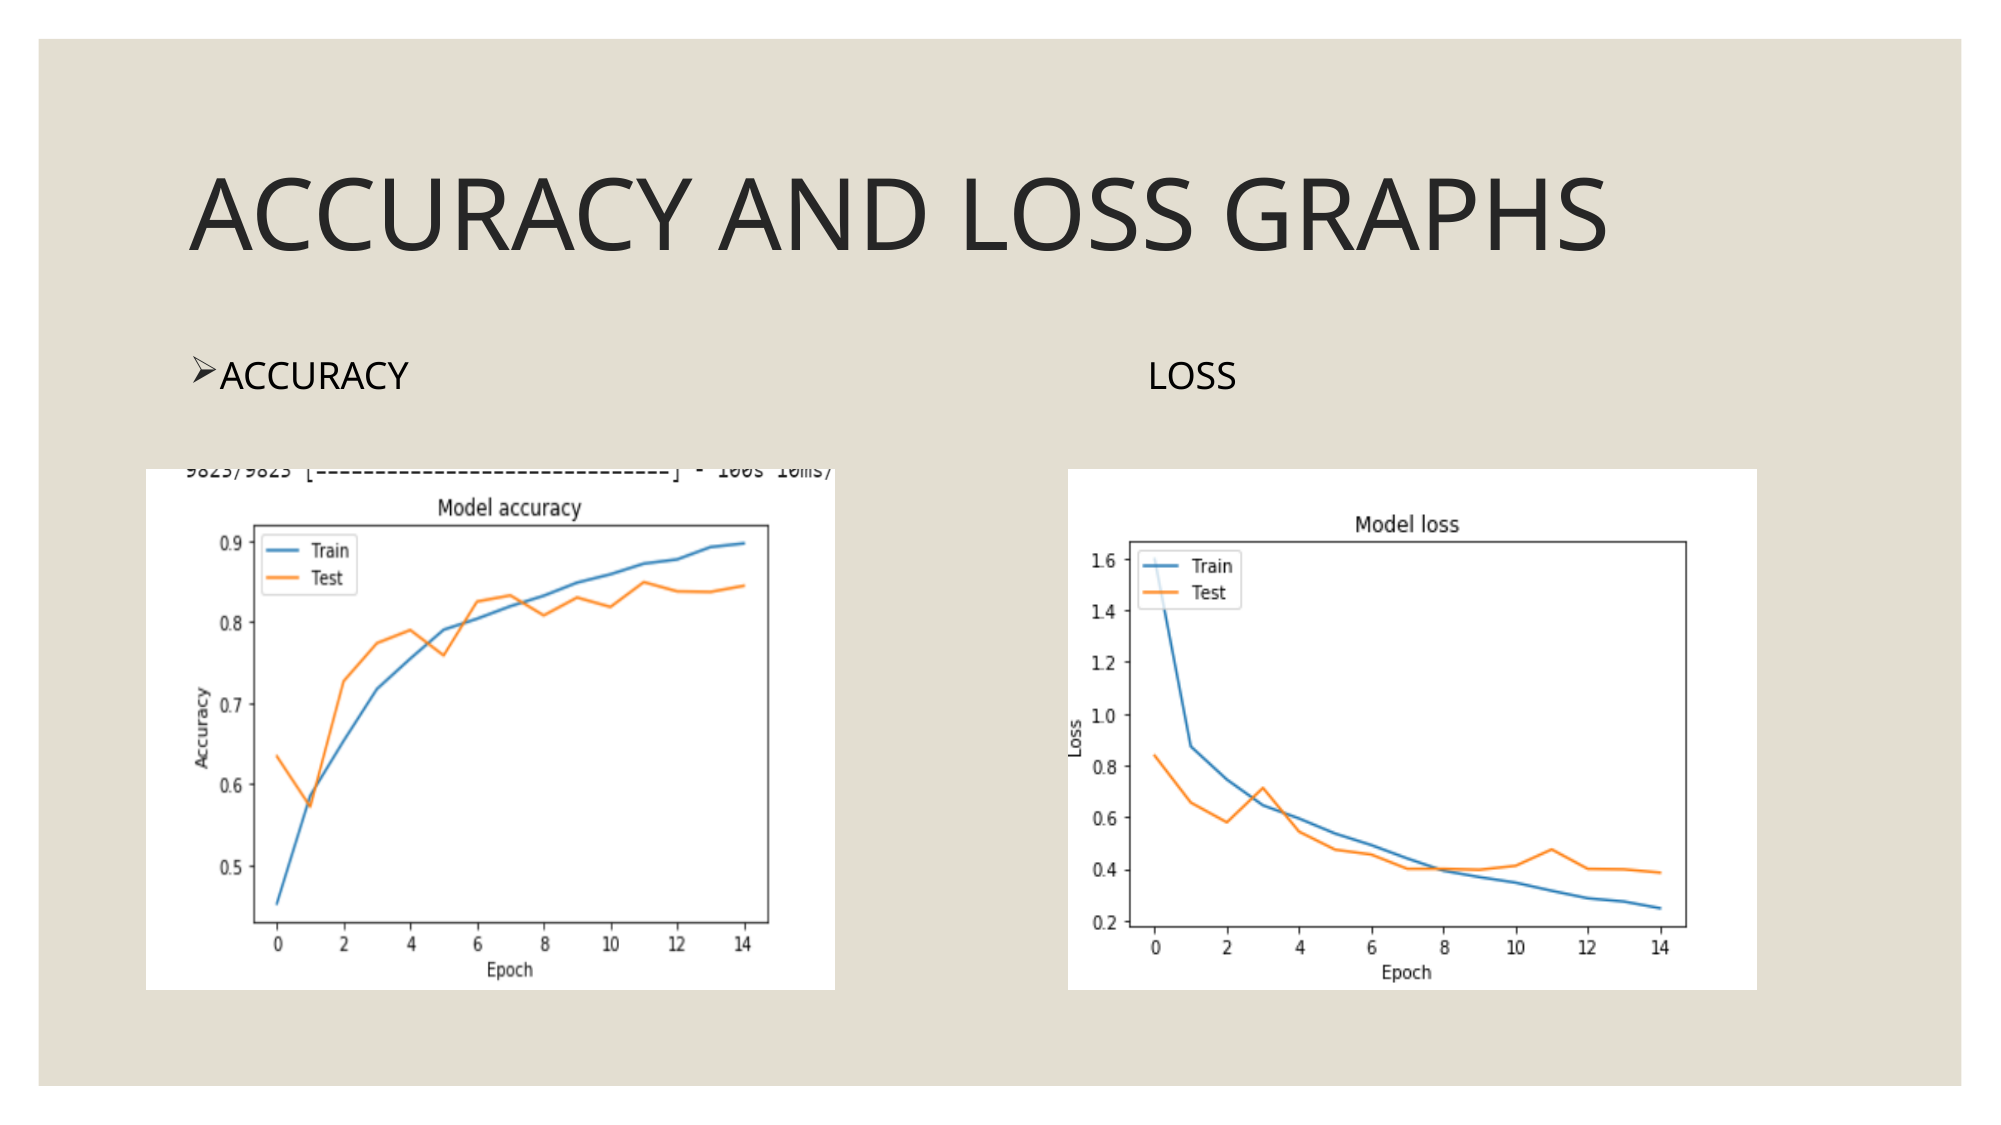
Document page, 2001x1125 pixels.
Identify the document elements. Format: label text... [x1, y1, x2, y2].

list ACCURACY LOSS [174, 345, 1825, 990]
title ACCURACY AND LOSS GRAPHS [174, 105, 1825, 331]
picture [1068, 469, 1757, 990]
picture [146, 469, 835, 990]
